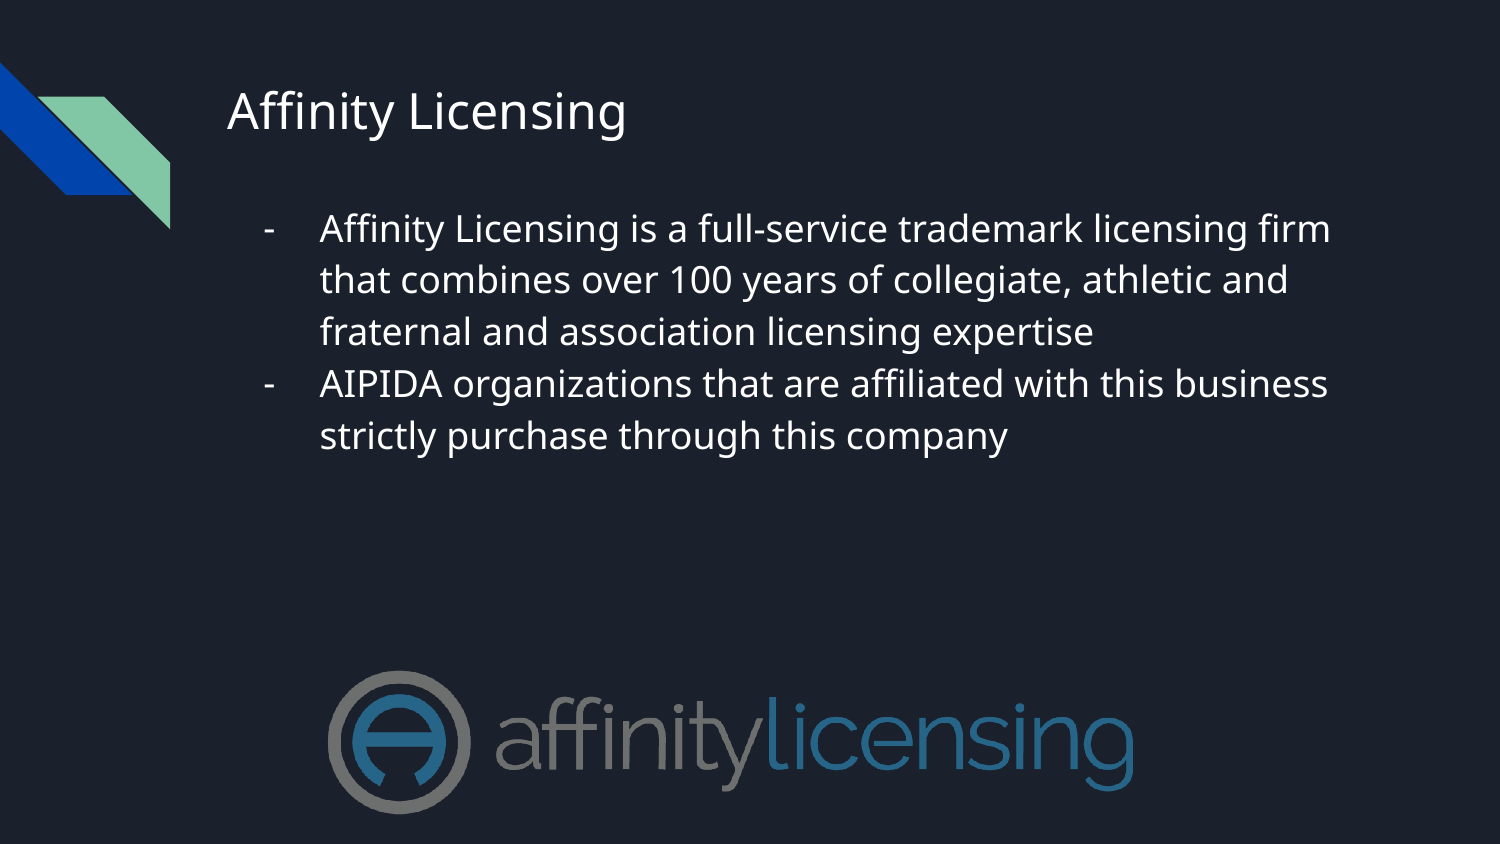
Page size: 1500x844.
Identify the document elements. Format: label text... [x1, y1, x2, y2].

picture [271, 658, 1189, 826]
title Affinity Licensing [212, 64, 1368, 215]
list Affinity Licensing is a full-service trademark licensing firm that combines over 100 years of collegiate, athletic and fraternal and association licensing expertise AIPIDA organizations that are affiliated with this business strictly purchase through this company [229, 183, 1385, 661]
